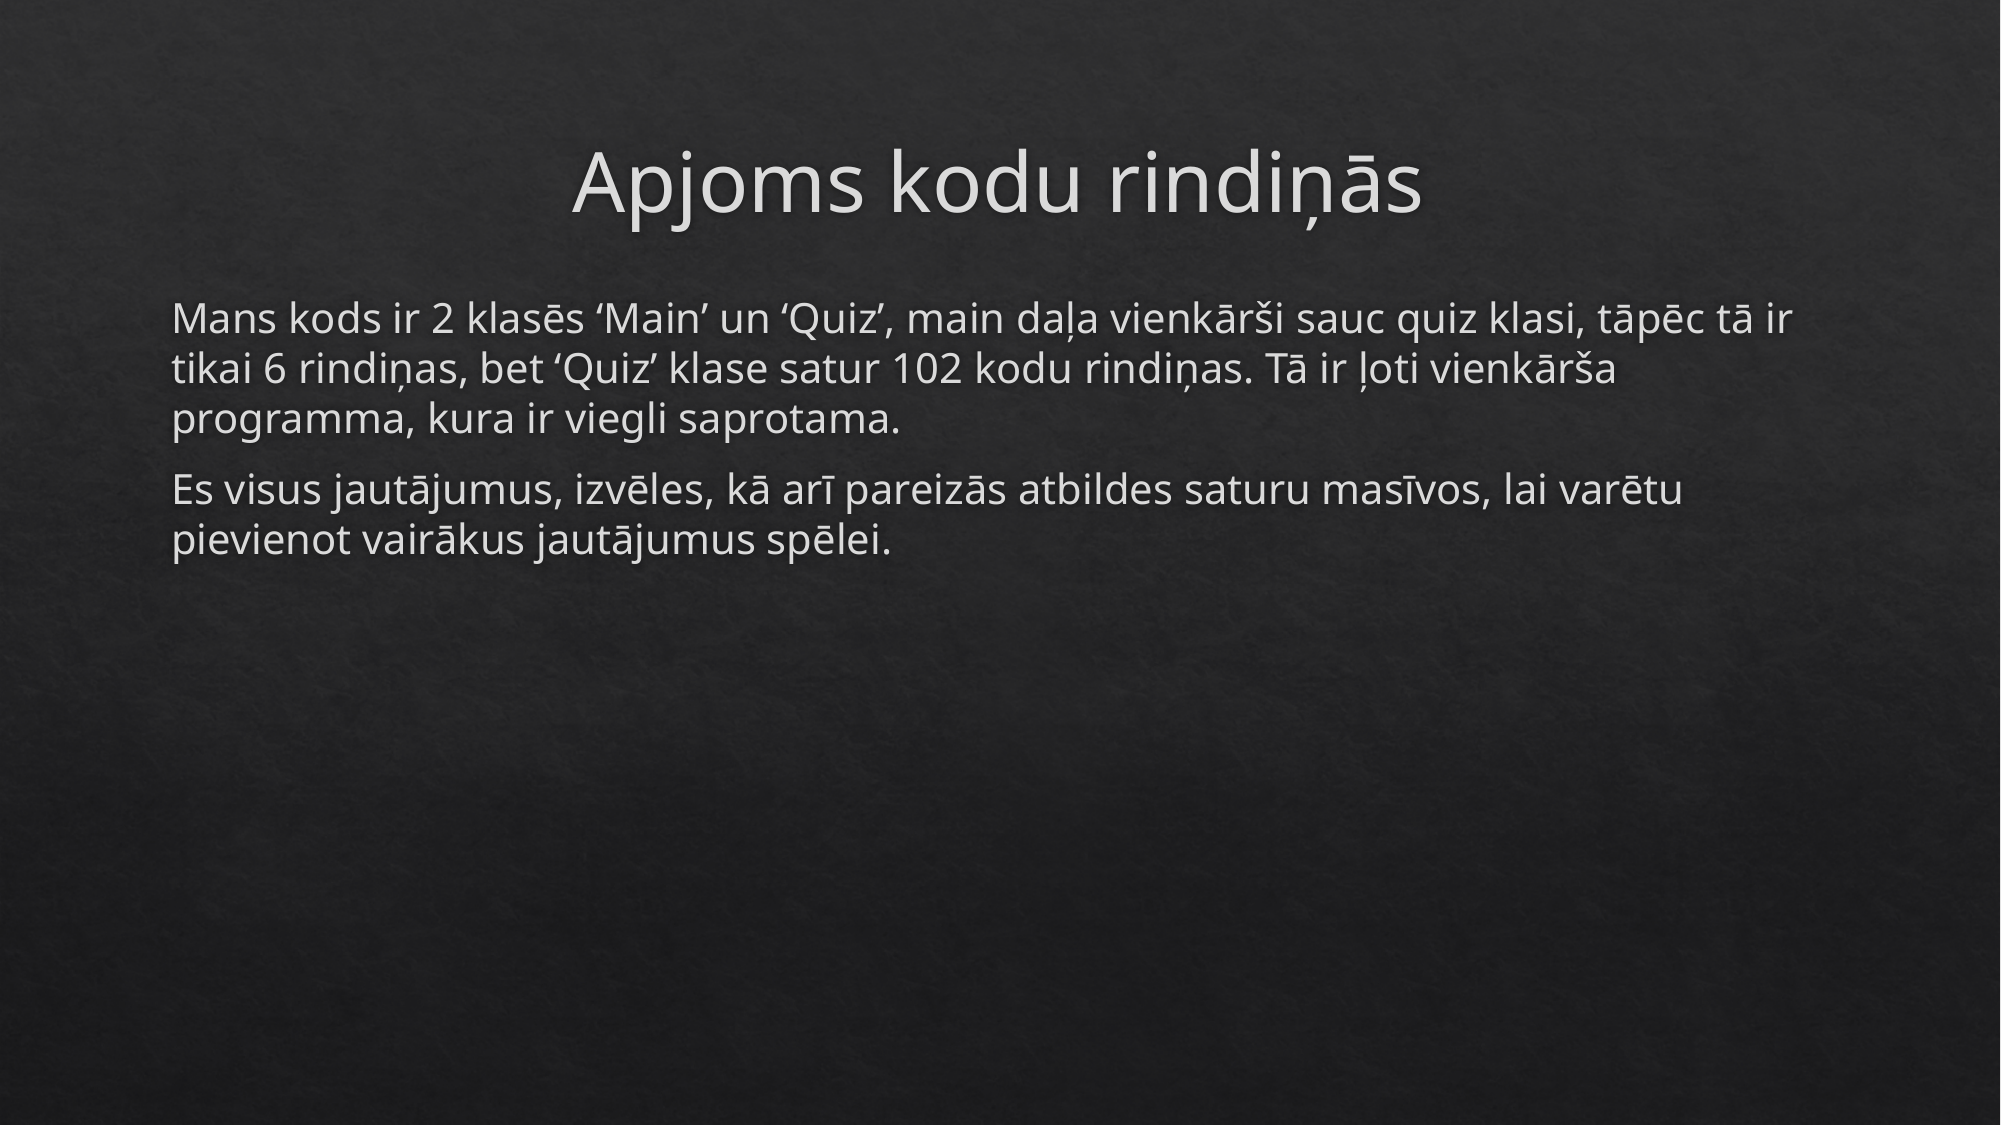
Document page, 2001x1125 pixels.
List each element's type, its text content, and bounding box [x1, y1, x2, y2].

list Mans kods ir 2 klasēs ‘Main’ un ‘Quiz’, main daļa vienkārši sauc quiz klasi, tāpēc tā ir tikai 6 rindiņas, bet ‘Quiz’ klase satur 102 kodu rindiņas. Tā ir ļoti vienkārša programma, kura ir viegli saprotama. Es visus jautājumus, izvēles, kā arī pareizās atbildes saturu masīvos, lai varētu pievienot vairākus jautājumus spēlei. [149, 284, 1849, 950]
title Apjoms kodu rindiņās [149, 99, 1849, 260]
